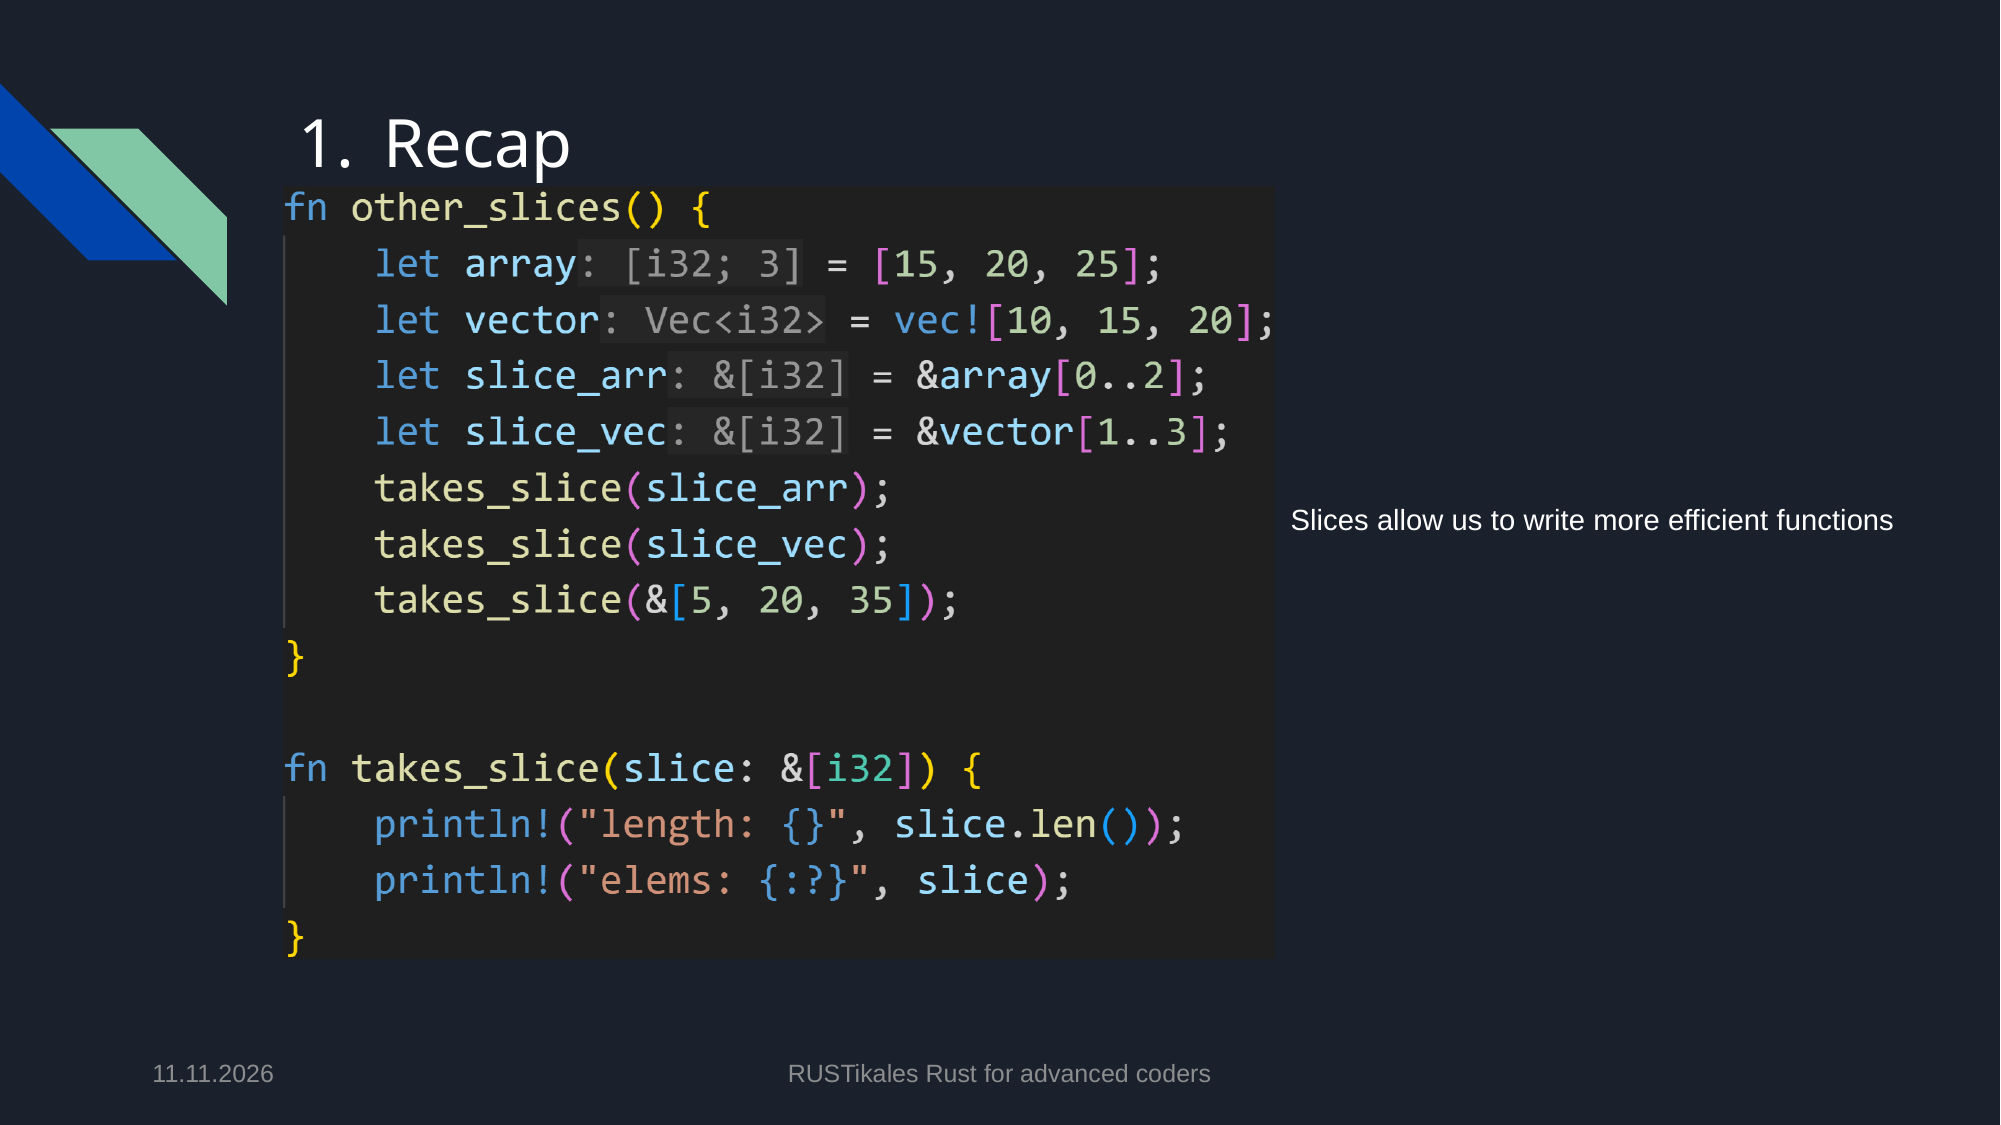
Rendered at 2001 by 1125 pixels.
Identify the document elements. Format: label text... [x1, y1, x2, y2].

text_box Slices allow us to write more efficient functions [1280, 493, 1910, 544]
picture [283, 185, 1276, 959]
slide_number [137, 1042, 588, 1103]
footer RUSTikales Rust for advanced coders [662, 1042, 1338, 1103]
title Recap [283, 86, 1824, 287]
